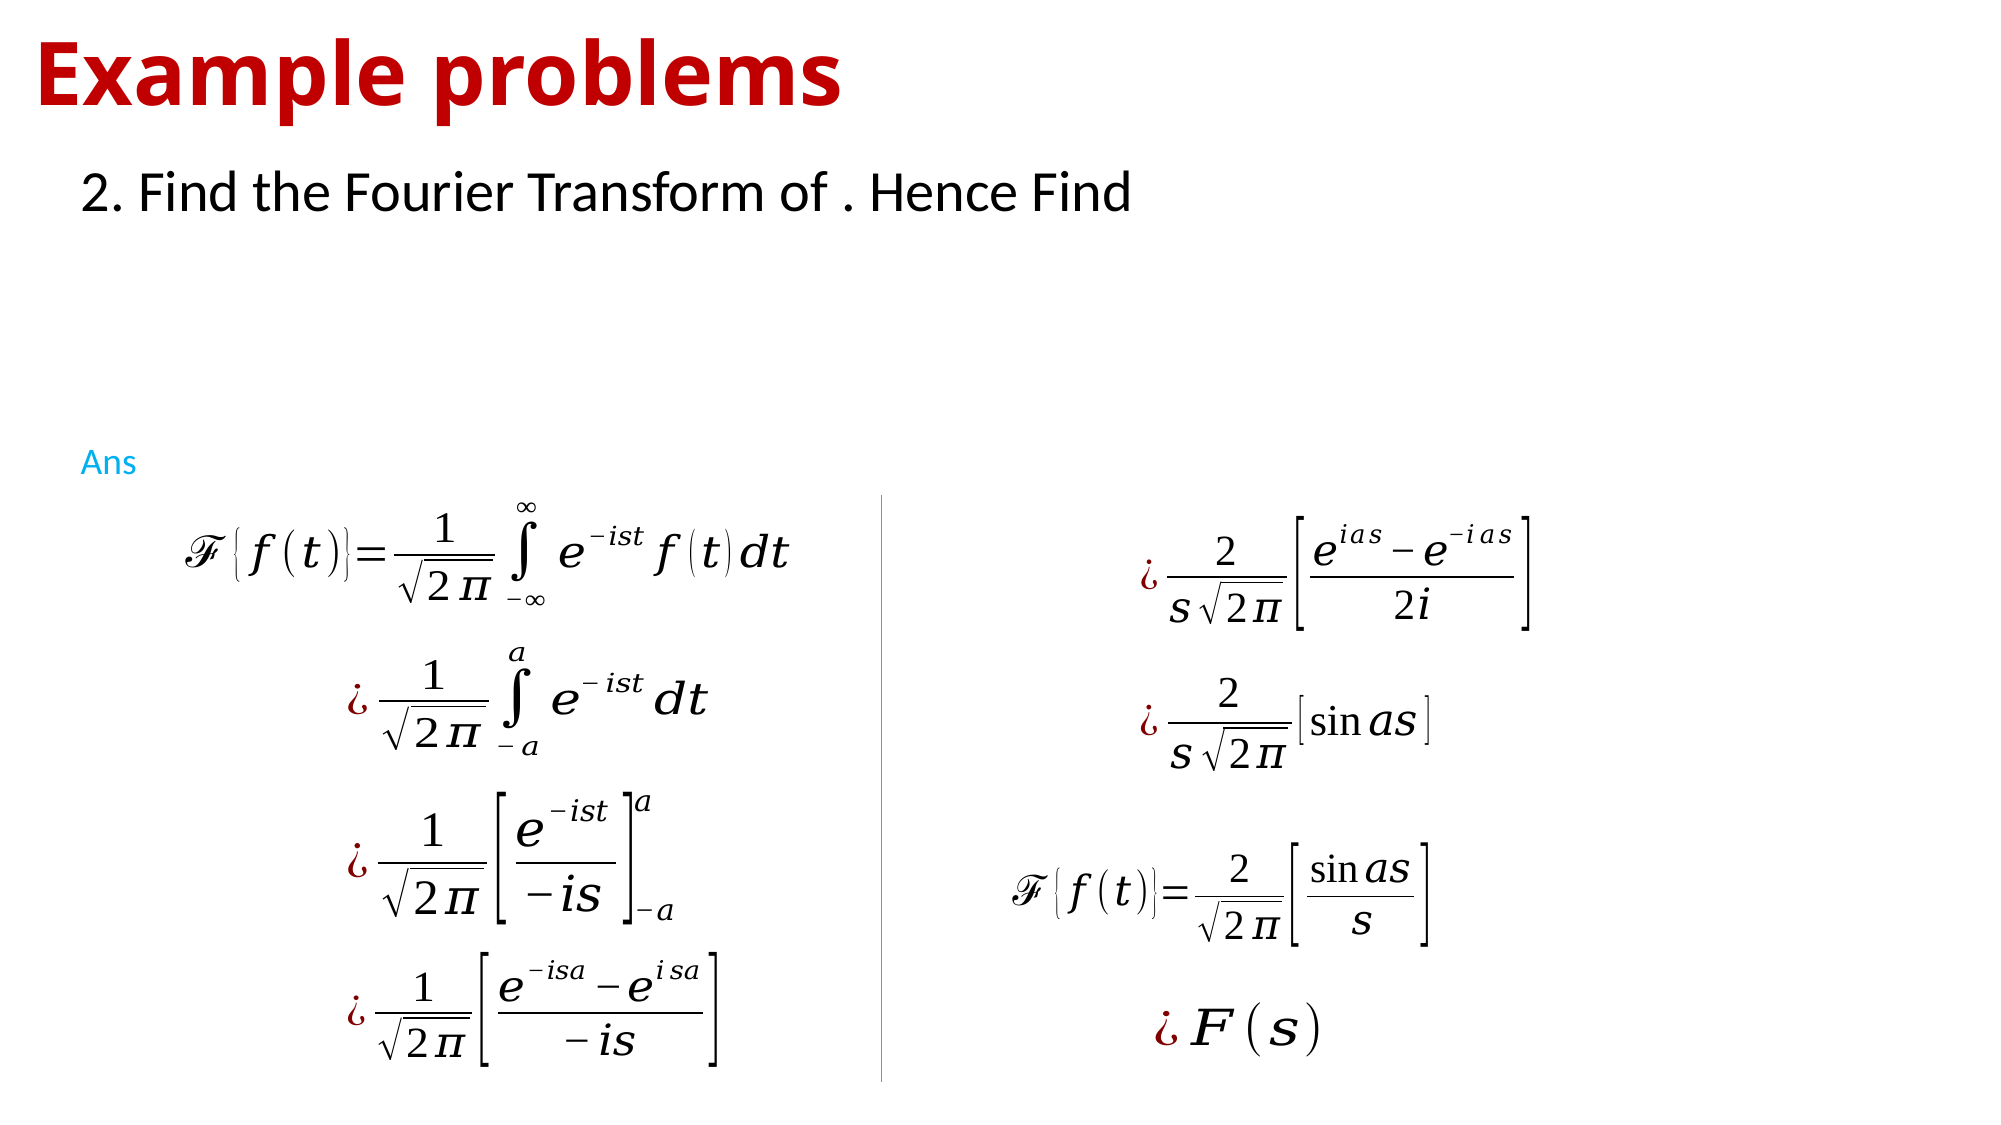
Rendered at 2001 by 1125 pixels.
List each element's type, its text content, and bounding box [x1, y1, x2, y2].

title Example problems [18, 21, 1744, 133]
text_box Ans [65, 429, 235, 490]
